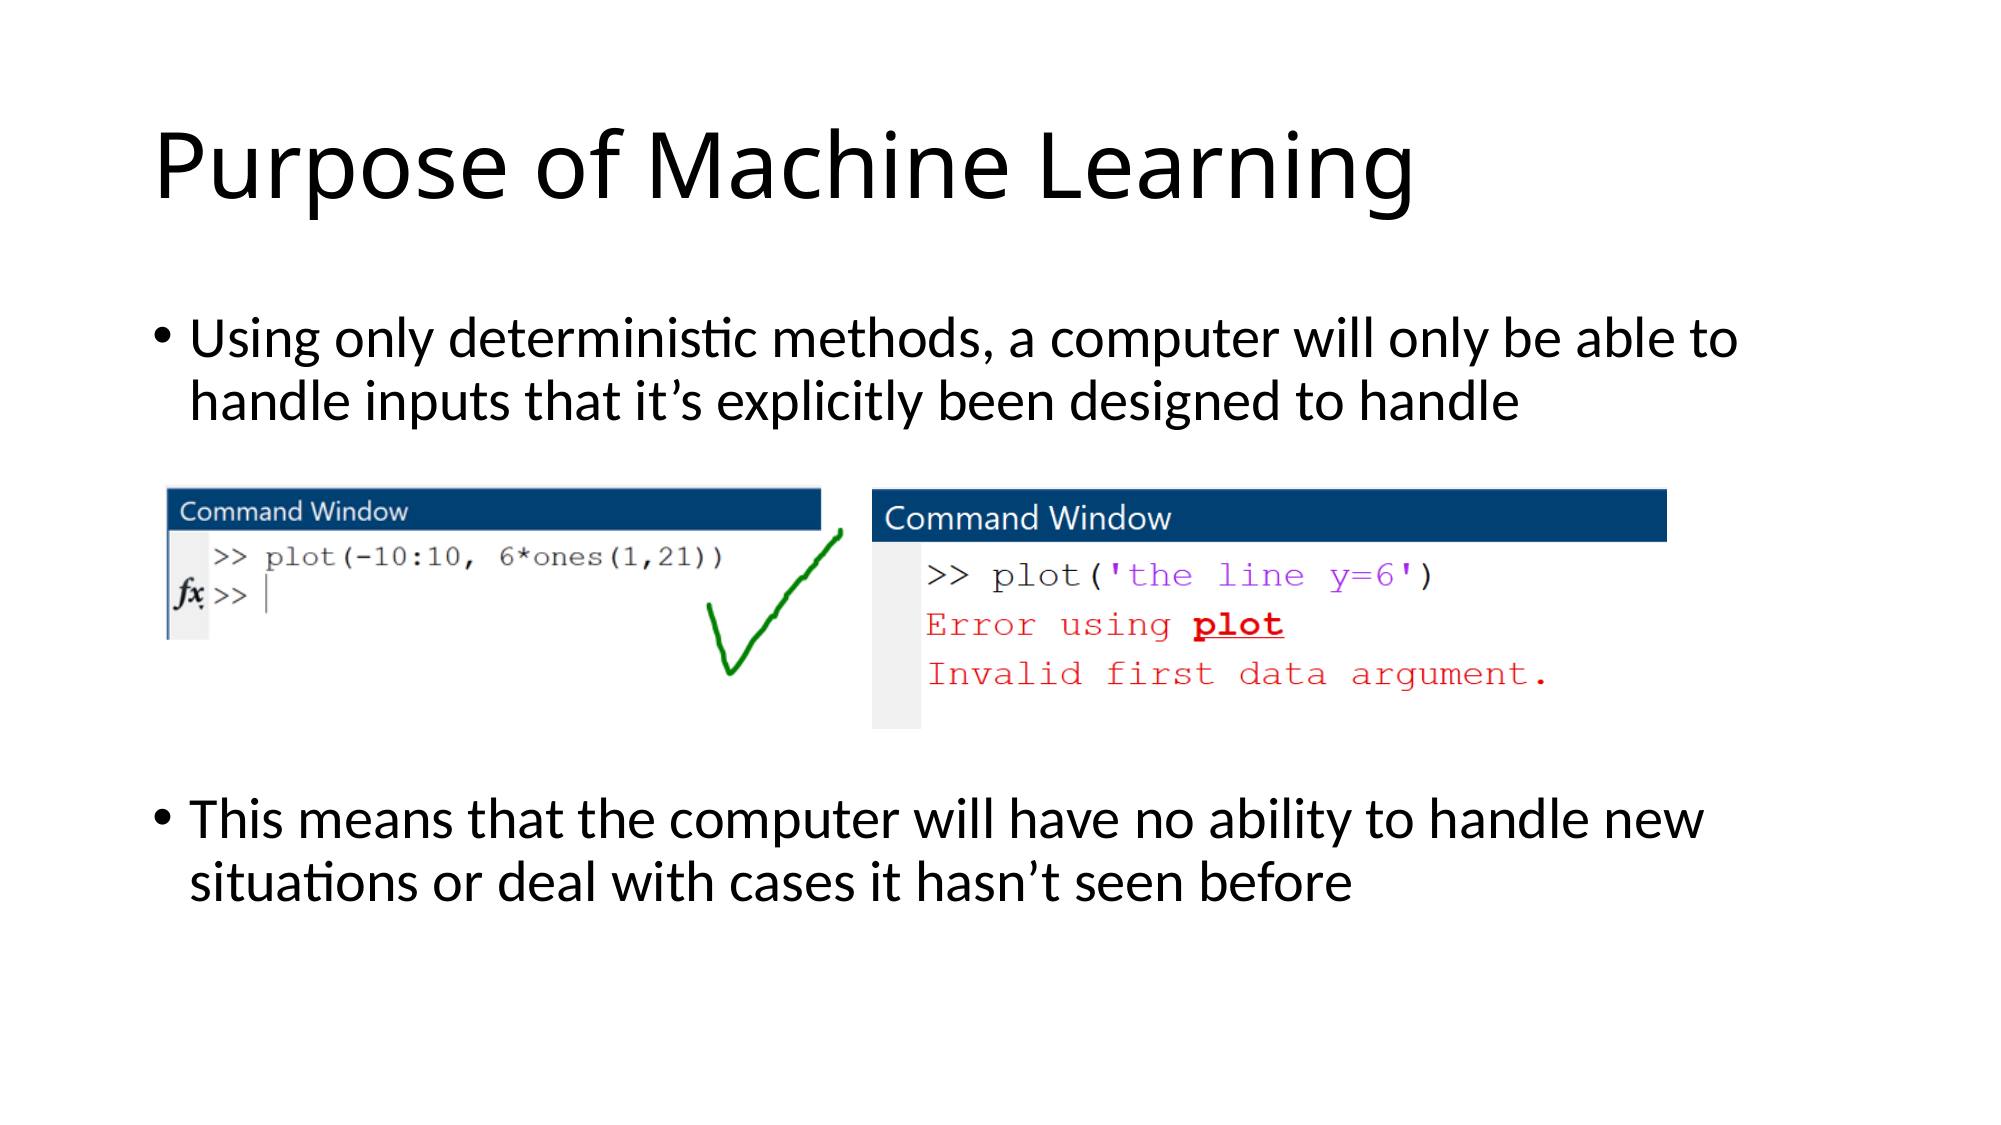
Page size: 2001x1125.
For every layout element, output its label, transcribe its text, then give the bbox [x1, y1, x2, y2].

picture [137, 465, 857, 729]
list Using only deterministic methods, a computer will only be able to handle inputs that it’s explicitly been designed to handle This means that the computer will have no ability to handle new situations or deal with cases it hasn’t seen before [137, 299, 1863, 1014]
title Purpose of Machine Learning [137, 59, 1863, 278]
picture [871, 487, 1667, 729]
